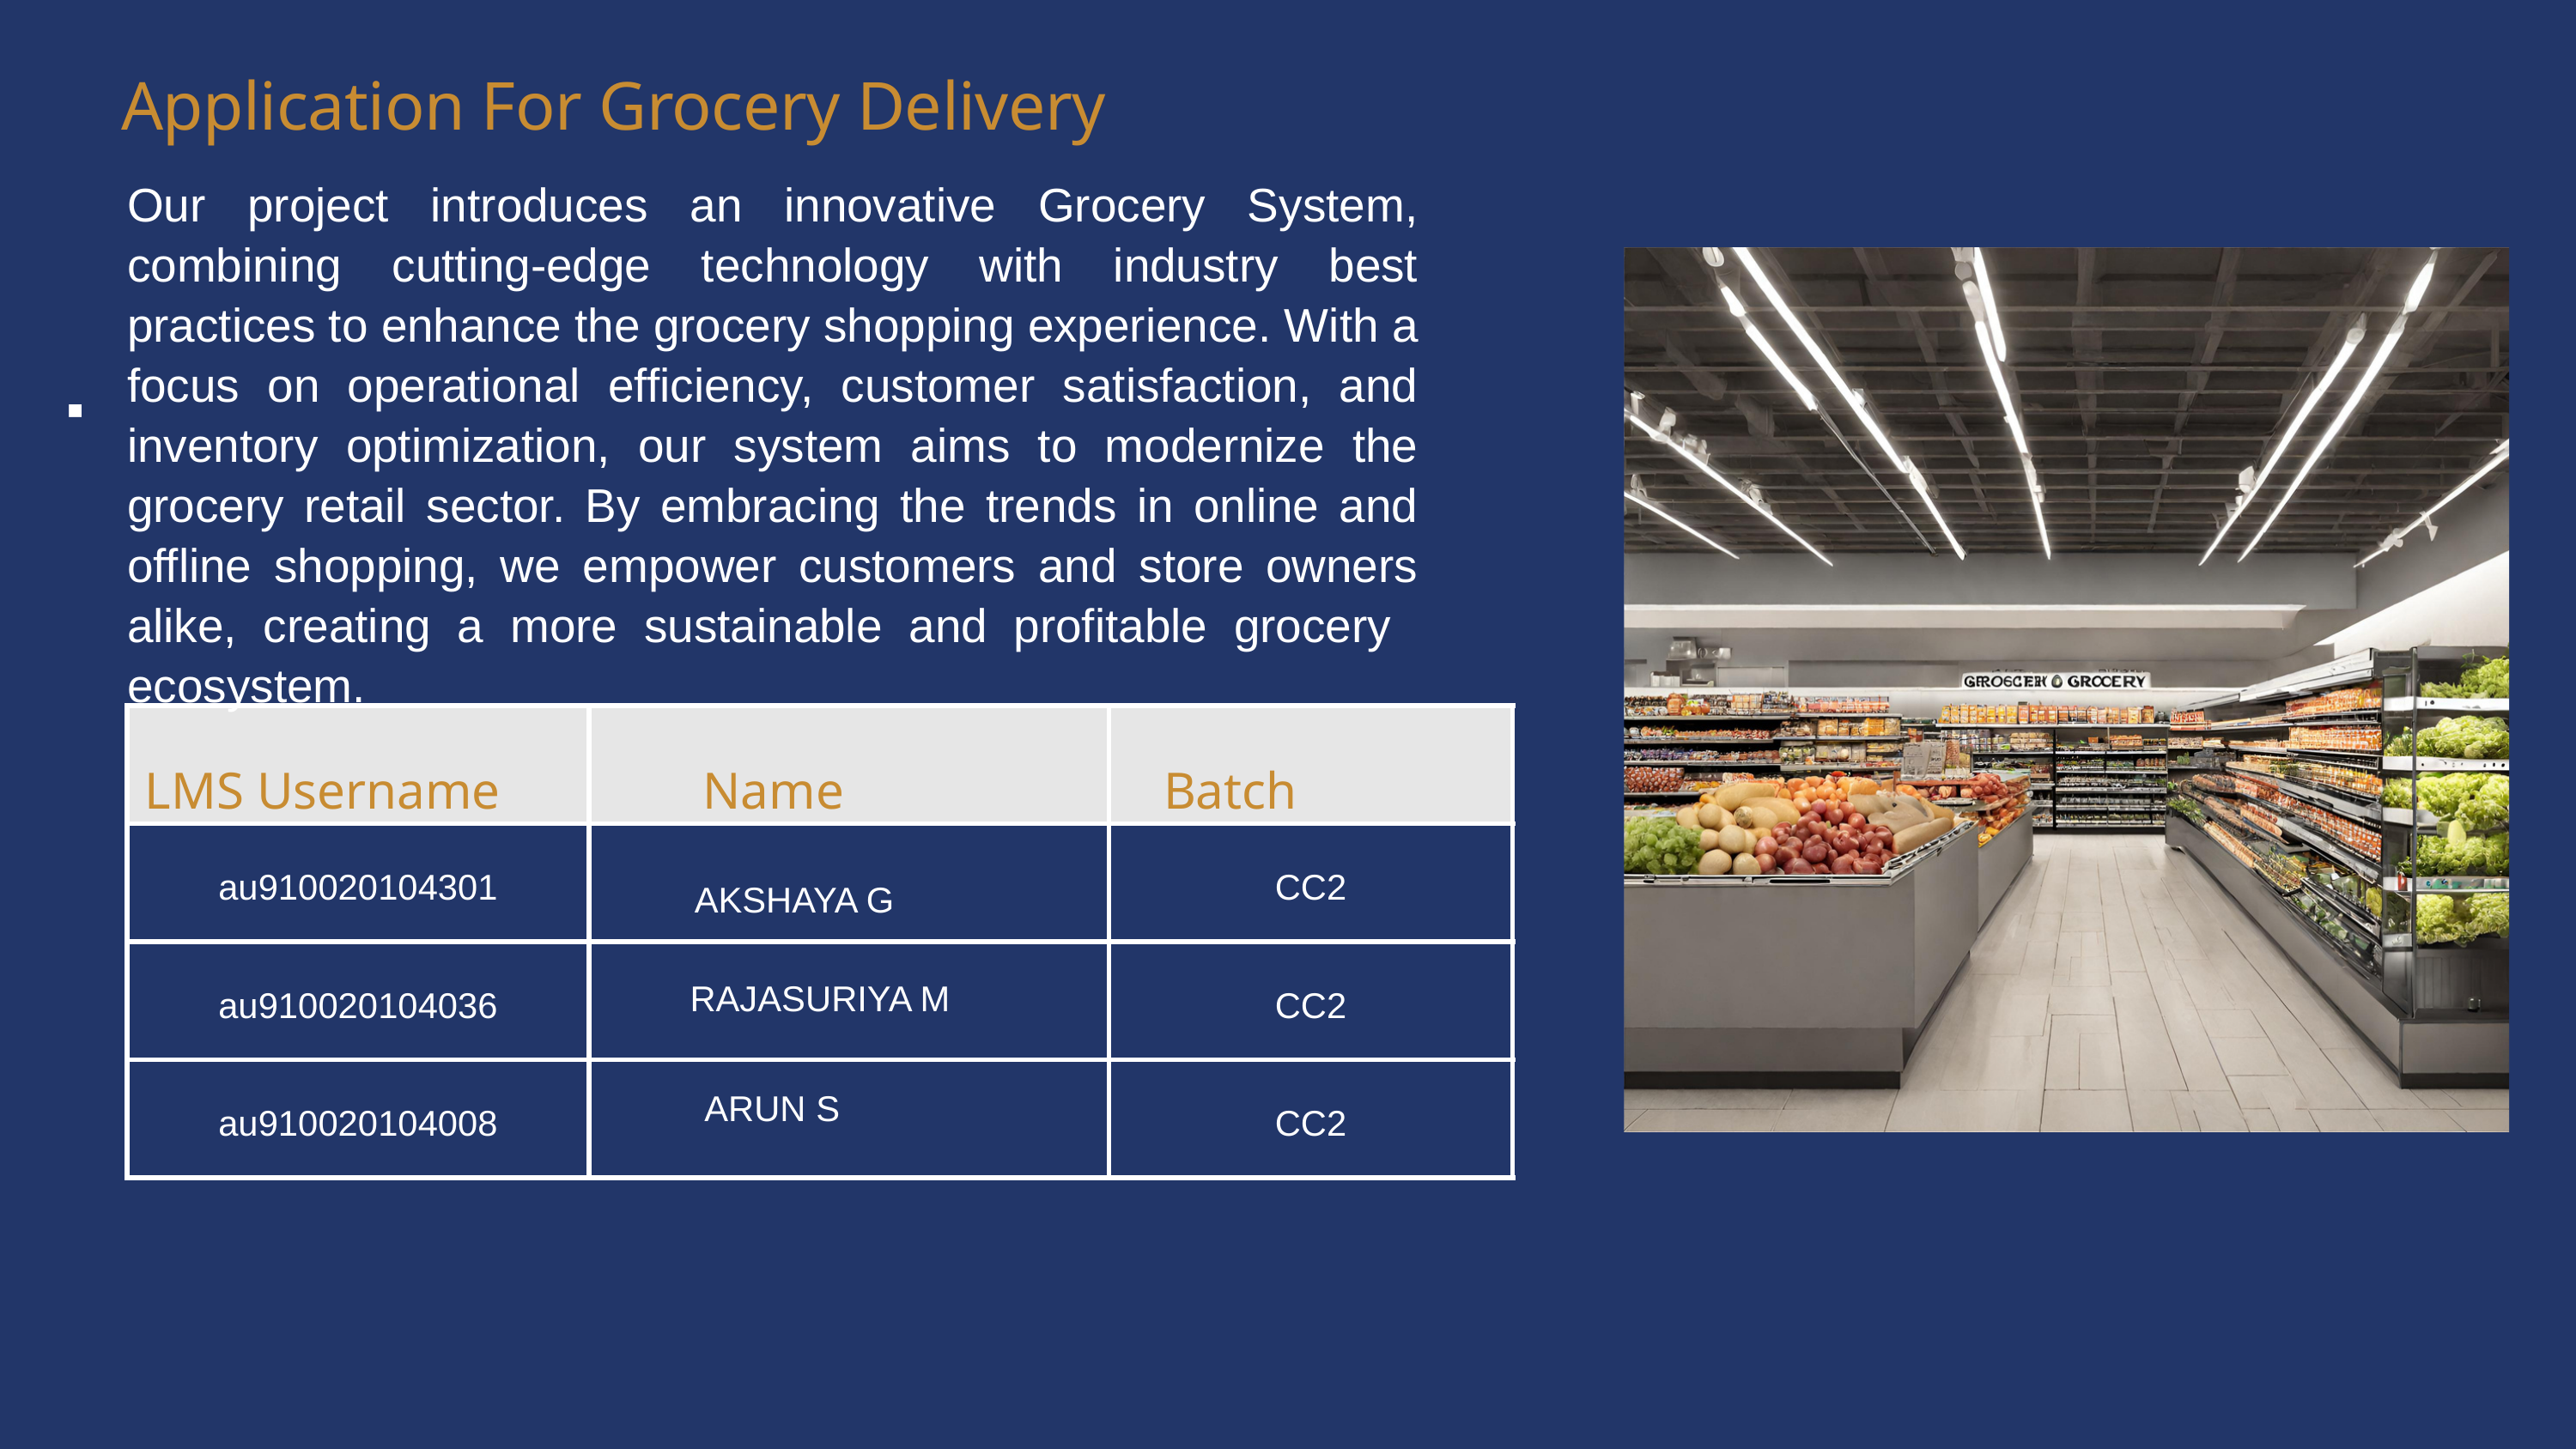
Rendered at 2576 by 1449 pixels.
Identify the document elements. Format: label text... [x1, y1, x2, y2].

table_cell au910020104036 [130, 944, 586, 1058]
table_cell [592, 1062, 1107, 1175]
table_cell CC2 [1111, 1062, 1510, 1175]
text_box ARUN S [704, 1082, 841, 1129]
table_cell au910020104008 [130, 1062, 586, 1175]
text_box ▪ [66, 381, 127, 438]
table_cell [592, 826, 1107, 939]
table_cell [592, 944, 1107, 1058]
text_box Application For Grocery Delivery [121, 58, 127, 144]
text_box LMS Username [144, 763, 550, 820]
text_box Batch [1163, 763, 1346, 820]
table_cell CC2 [1111, 944, 1510, 1058]
table_header [592, 712, 1107, 822]
table_header [130, 712, 586, 822]
text_box [1624, 247, 2510, 1133]
text_box Our project introduces an innovative Grocery System, combining cutting-edge technology with industry best practices to enhance the grocery shopping experience. With a focus on operational efficiency, customer satisfaction, and inventory optimization, our system aims to modernize the grocery retail sector. By embracing the trends in online and offline shopping, we empower customers and store owners alike, creating a more sustainable and profitable grocery ecosystem. [127, 0, 1419, 712]
text_box AKSHAYA G [661, 874, 928, 920]
table_cell au910020104301 [130, 826, 586, 939]
table_cell CC2 [1111, 826, 1510, 939]
table_header [1111, 708, 1510, 822]
text_box RAJASURIYA M [684, 973, 955, 1020]
text_box Name [702, 763, 883, 820]
